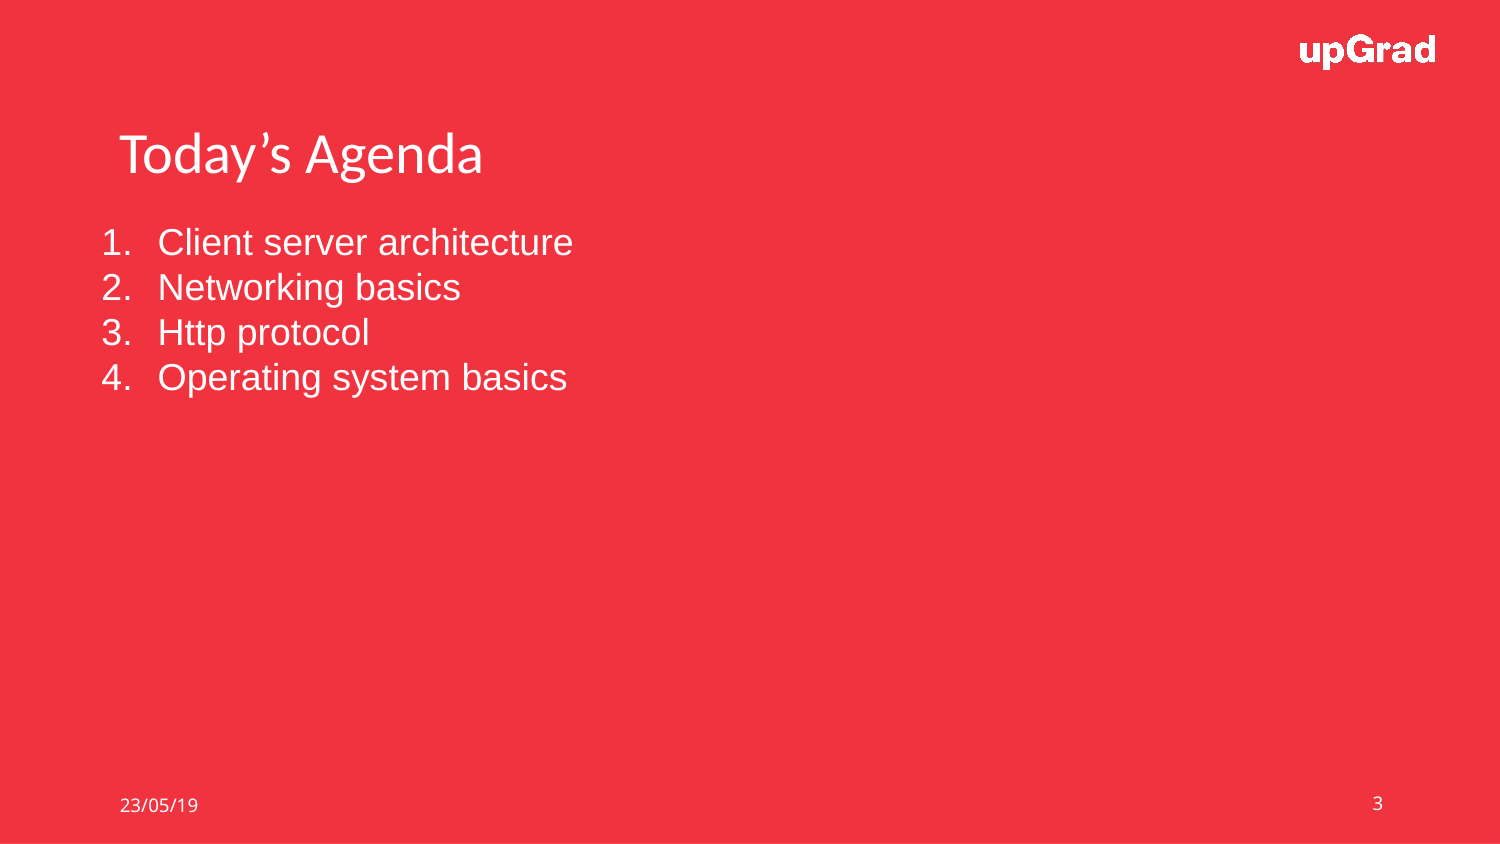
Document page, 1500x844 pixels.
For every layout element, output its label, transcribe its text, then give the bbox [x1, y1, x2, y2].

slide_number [104, 782, 443, 827]
text_box Today’s Agenda [104, 107, 832, 194]
slide_number ‹#› [1060, 782, 1399, 827]
text_box Client server architecture Networking basics Http protocol Operating system basics [67, 203, 1454, 731]
picture [1300, 34, 1435, 70]
